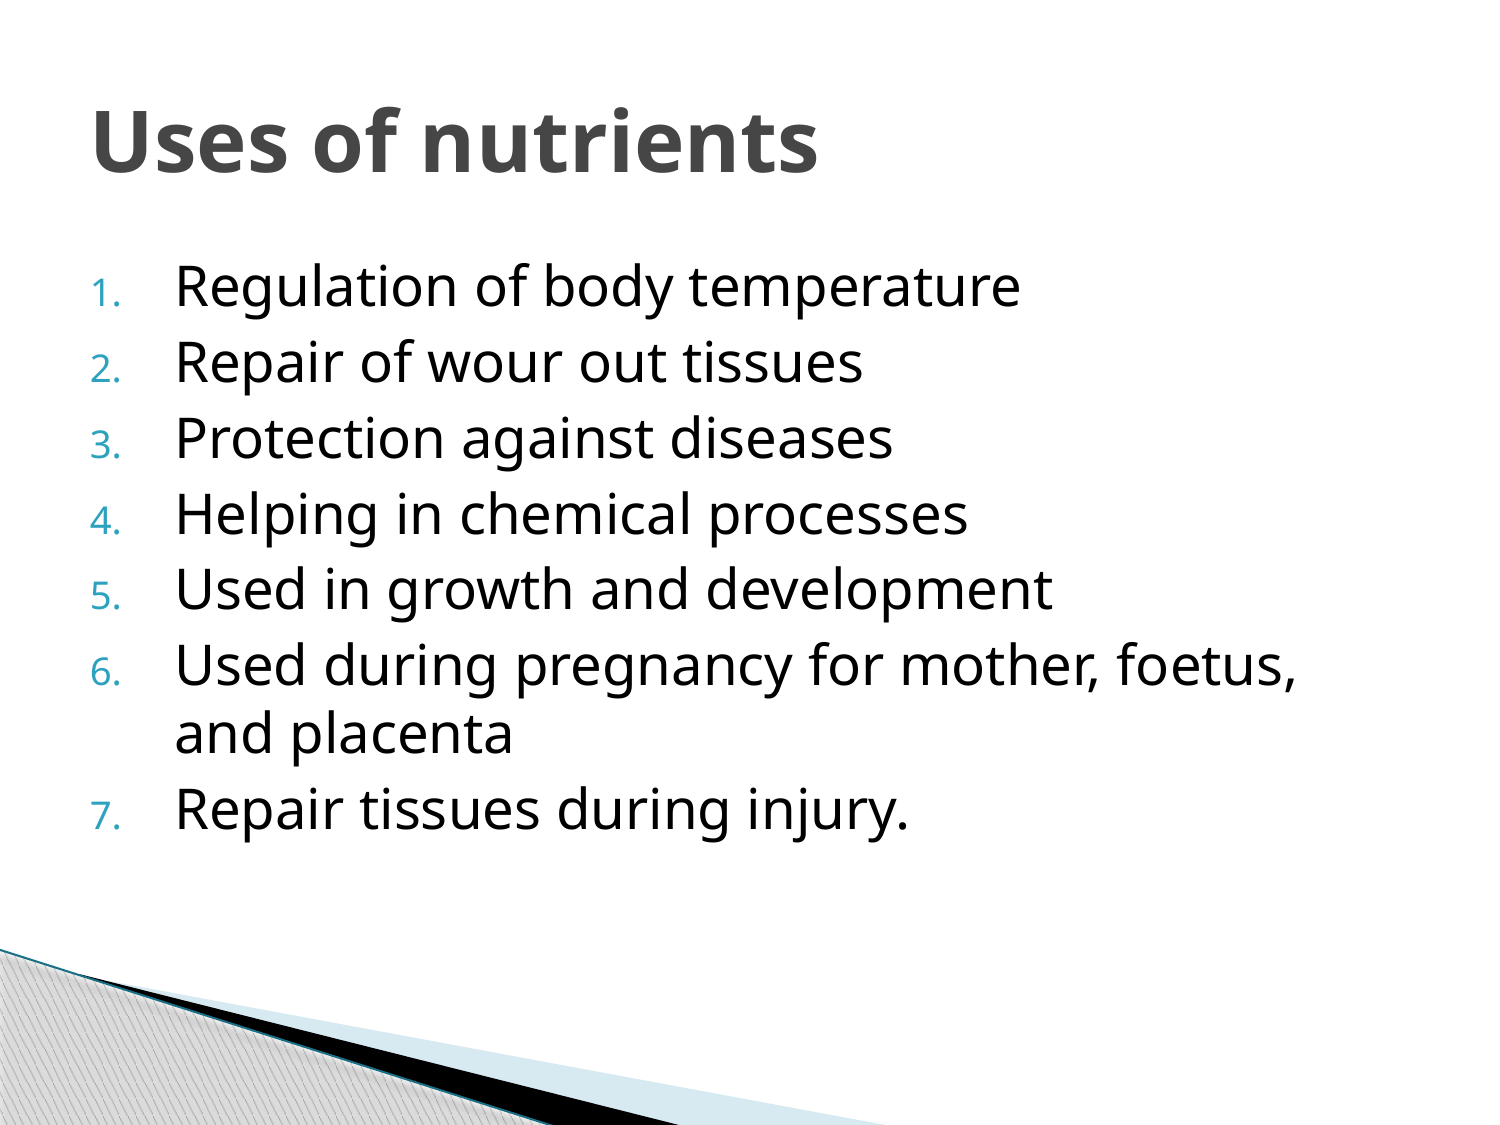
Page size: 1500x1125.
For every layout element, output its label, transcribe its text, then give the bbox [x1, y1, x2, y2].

list Regulation of body temperature Repair of wour out tissues Protection against diseases Helping in chemical processes Used in growth and development Used during pregnancy for mother, foetus, and placenta Repair tissues during injury. [75, 243, 1425, 986]
title Uses of nutrients [75, 45, 1425, 233]
